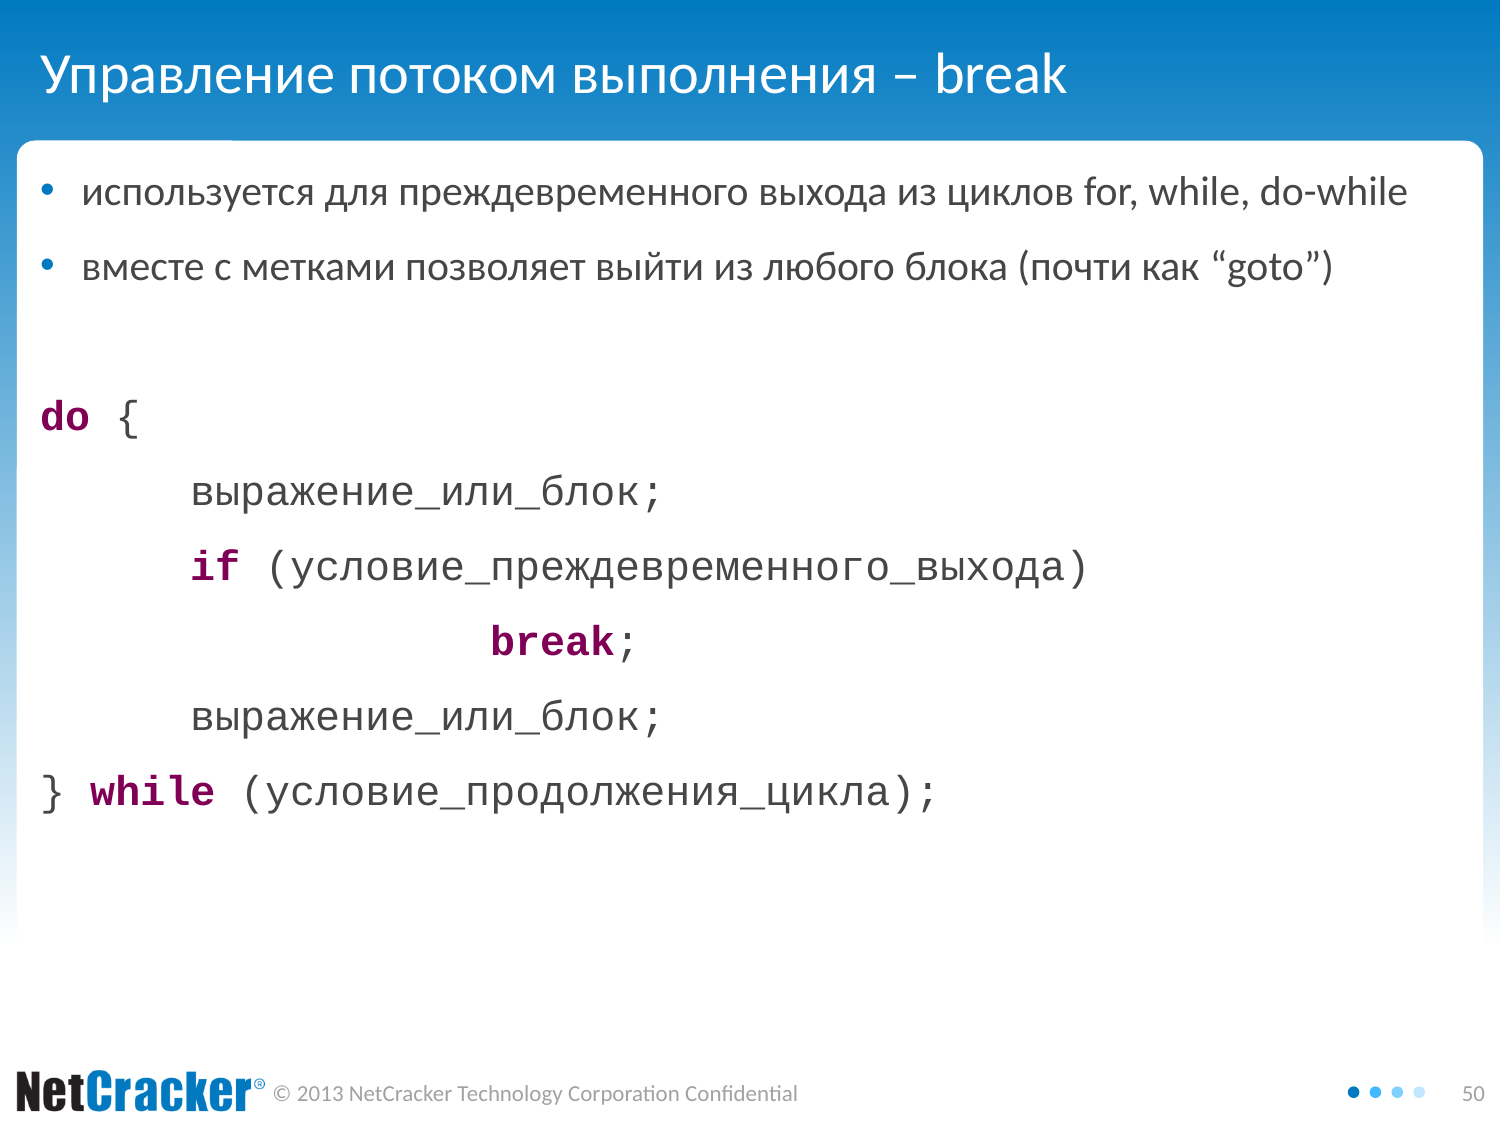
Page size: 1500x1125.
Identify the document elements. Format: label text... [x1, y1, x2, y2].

list используется для преждевременного выхода из циклов for, while, do-while вместе с метками позволяет выйти из любого блока (почти как “goto”) do { выражение_или_блок; if (условие_преждевременного_выхода) break; выражение_или_блок; } while (условие_продолжения_цикла); [16, 140, 1482, 1043]
picture [5, 1062, 272, 1122]
title Управление потоком выполнения – break [16, 0, 1483, 141]
